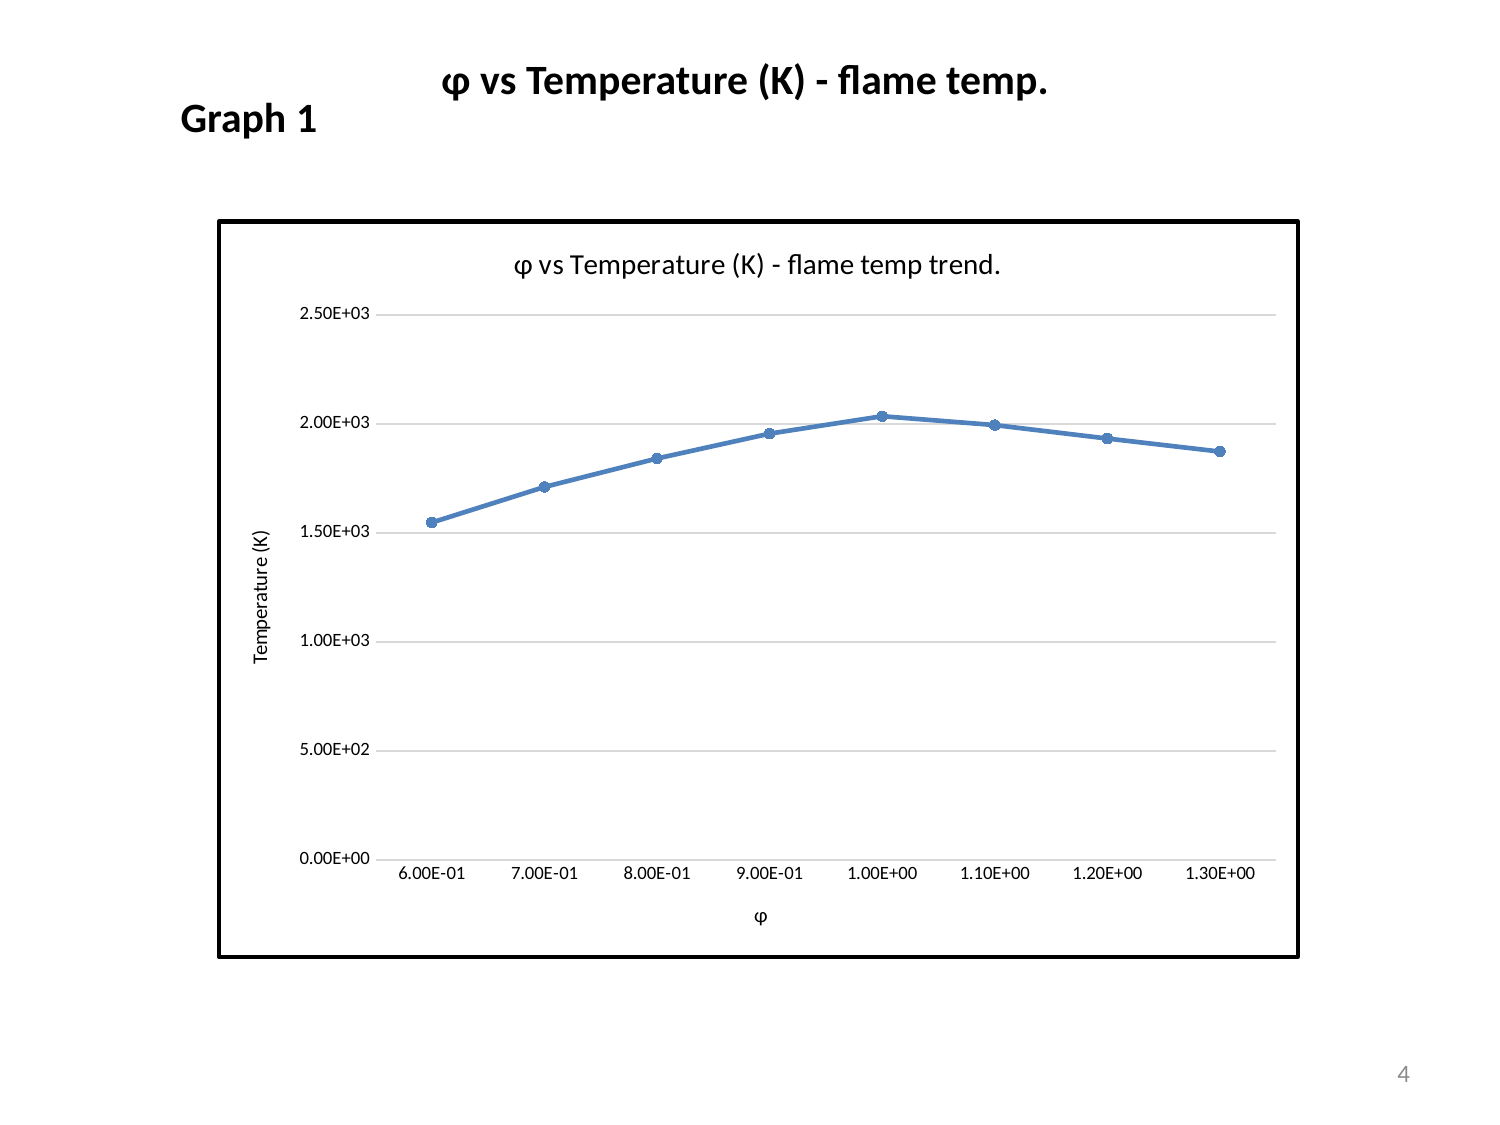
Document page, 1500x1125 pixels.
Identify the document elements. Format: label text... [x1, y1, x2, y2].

slide_number 4 [1074, 1042, 1425, 1103]
text_box Graph 1 [165, 82, 333, 148]
chart [216, 219, 1301, 959]
title φ vs Temperature (K) - flame temp. [75, 45, 1425, 233]
